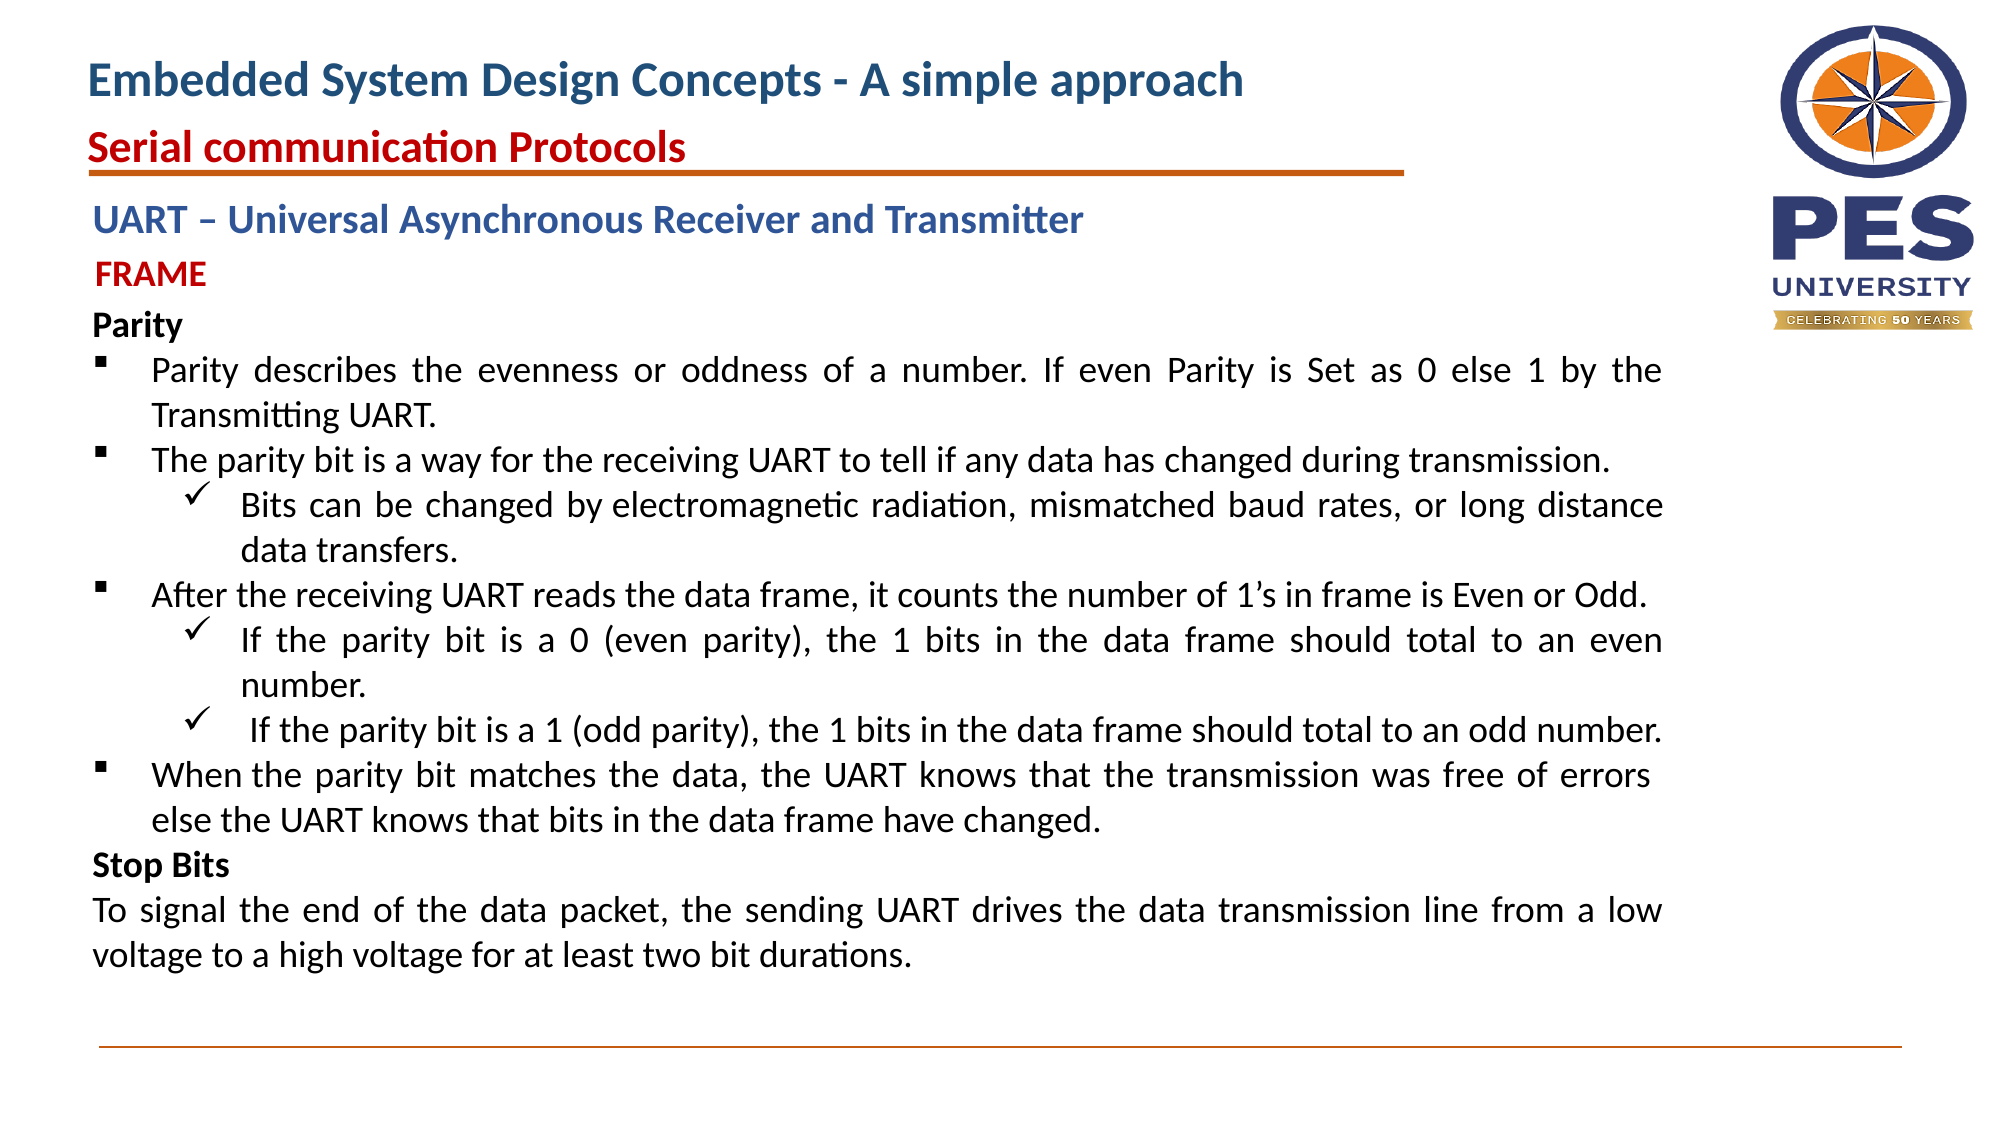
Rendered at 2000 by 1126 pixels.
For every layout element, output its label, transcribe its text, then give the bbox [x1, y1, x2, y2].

text_box UART – Universal Asynchronous Receiver and Transmitter [77, 184, 1405, 250]
picture [1773, 25, 1974, 330]
text_box FRAME [80, 241, 1407, 302]
text_box Parity Parity describes the evenness or oddness of a number. If even Parity is Set as 0 else 1 by the Transmitting UART. The parity bit is a way for the receiving UART to tell if any data has changed during transmission. Bits can be changed by electromagnetic radiation, mismatched baud rates, or long distance data transfers. After the receiving UART reads the data frame, it counts the number of 1’s in frame is Even or Odd. If the parity bit is a 0 (even parity), the 1 bits in the data frame should total to an even number. If the parity bit is a 1 (odd parity), the 1 bits in the data frame should total to an odd number. When the parity bit matches the data, the UART knows that the transmission was free of errors else the UART knows that bits in the data frame have changed. Stop Bits To signal the end of the data packet, the sending UART drives the data transmission line from a low voltage to a high voltage for at least two bit durations. [77, 292, 1680, 982]
text_box Embedded System Design Concepts - A simple approach [72, 38, 1303, 114]
text_box Serial communication Protocols [72, 109, 1344, 179]
